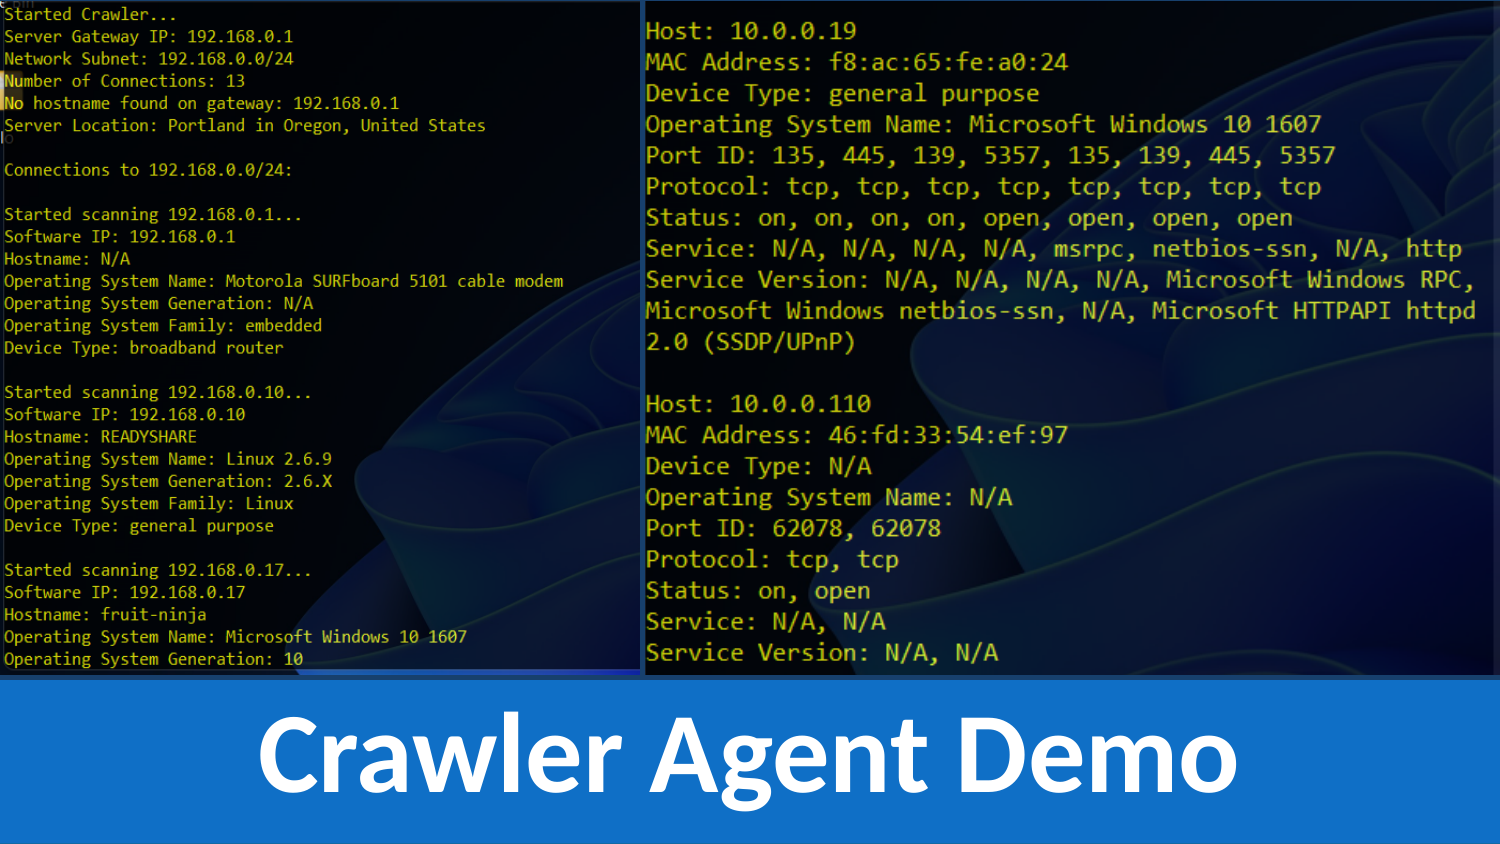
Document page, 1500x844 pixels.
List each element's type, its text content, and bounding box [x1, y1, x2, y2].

text_box Crawler Agent Demo [0, 683, 1500, 844]
picture [0, 0, 1500, 676]
